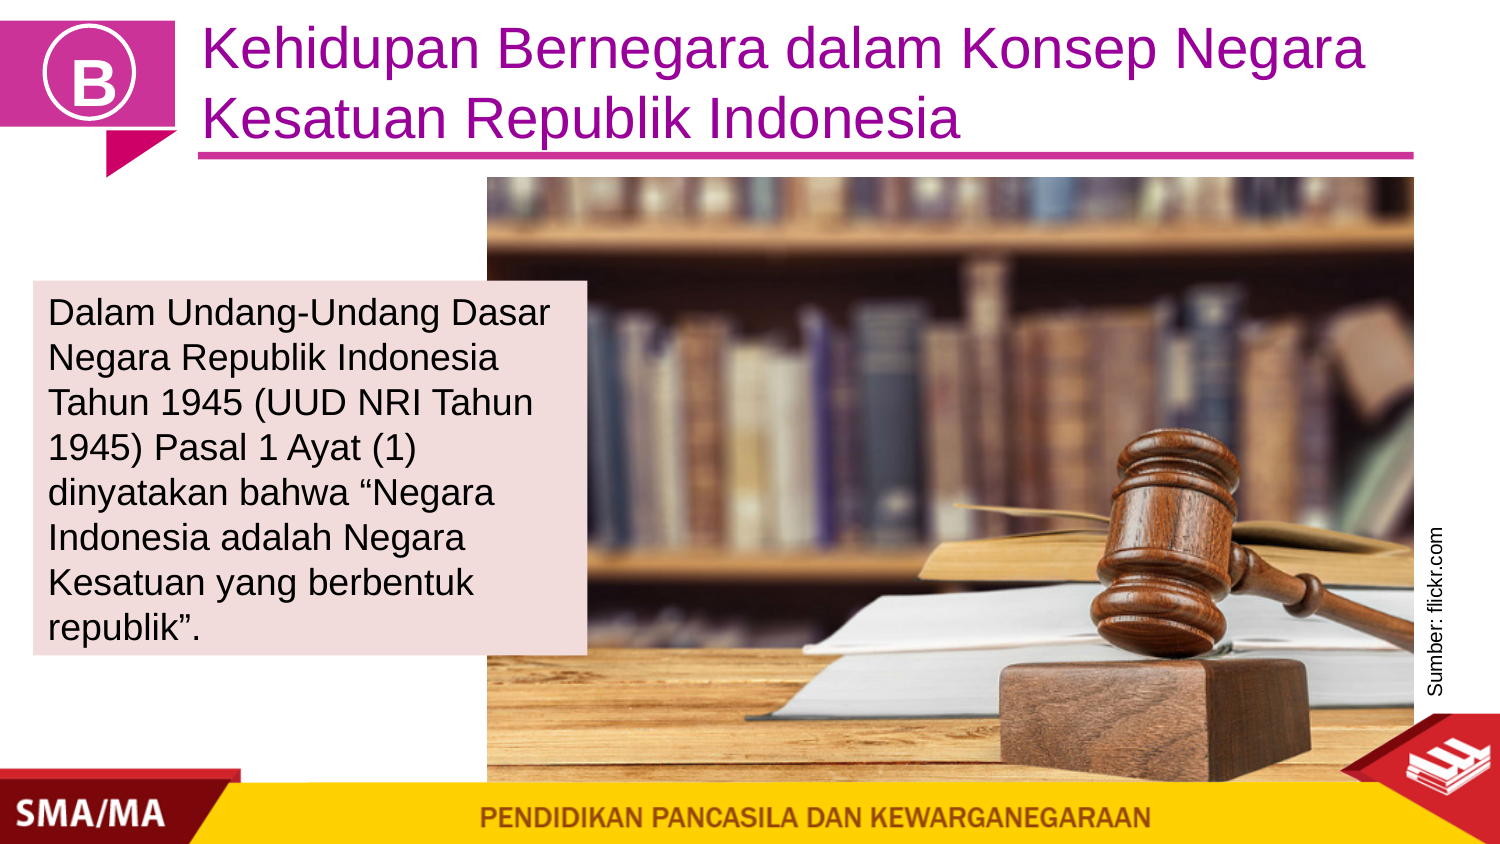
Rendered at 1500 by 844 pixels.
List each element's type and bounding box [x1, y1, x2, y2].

text_box [32, 177, 1455, 707]
text_box [0, 0, 1414, 178]
picture [0, 708, 1500, 844]
